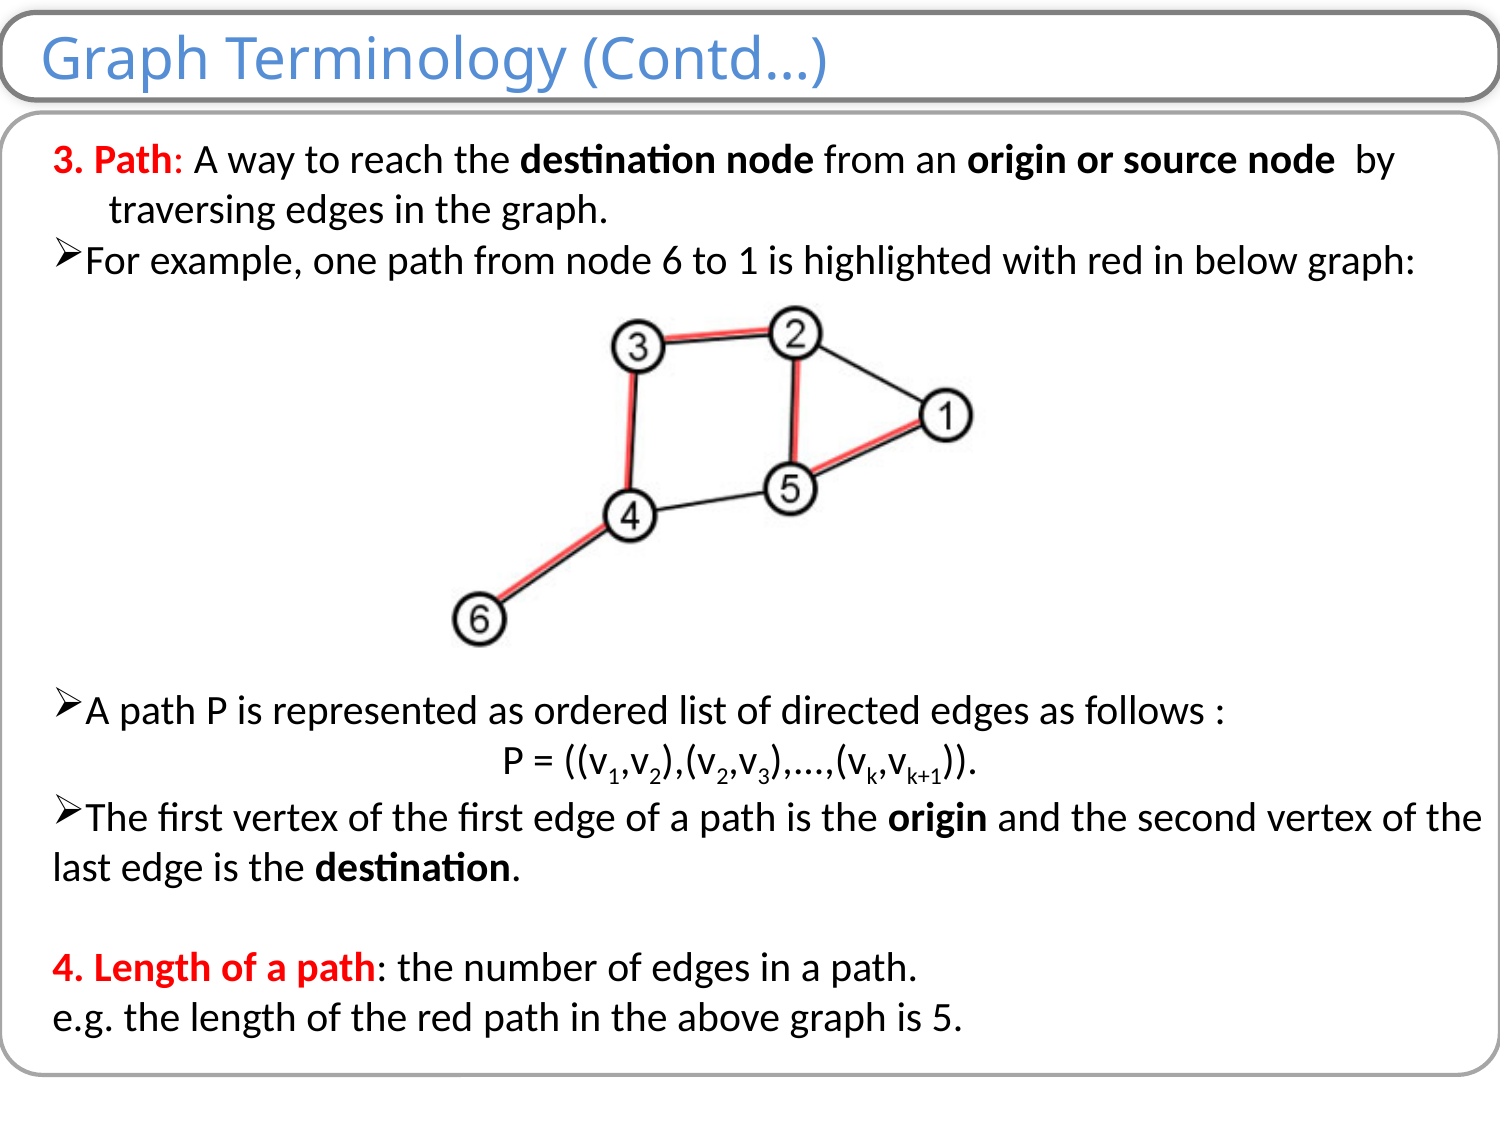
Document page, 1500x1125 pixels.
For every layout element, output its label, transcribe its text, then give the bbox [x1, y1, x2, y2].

text_box [0, 111, 1490, 1077]
picture [437, 287, 987, 663]
text_box 3. Path: A way to reach the destination node from an origin or source node by traversing edges in the graph. For example, one path from node 6 to 1 is highlighted with red in below graph: A path P is represented as ordered list of directed edges as follows : P = ((v1,v2),(v2,v3),...,(vk,vk+1)). The first vertex of the first edge of a path is the origin and the second vertex of the last edge is the destination. 4. Length of a path: the number of edges in a path. e.g. the length of the red path in the above graph is 5. [37, 124, 1500, 1092]
text_box Graph Terminology (Contd…) [0, 10, 1500, 103]
